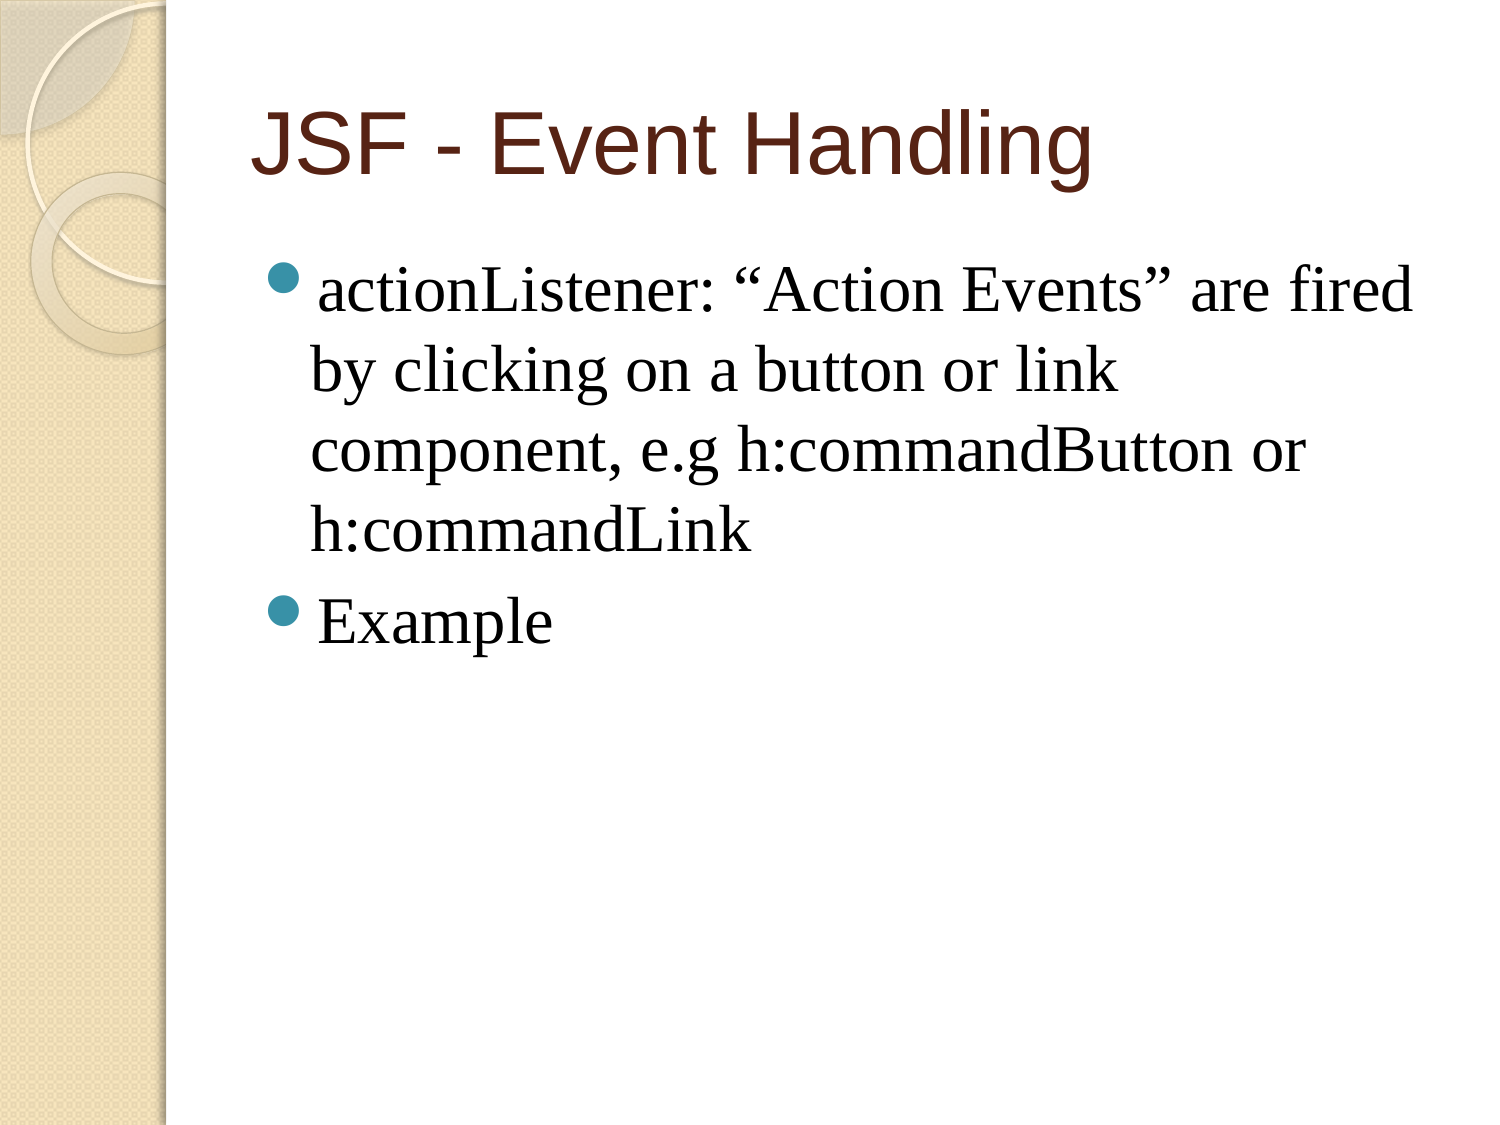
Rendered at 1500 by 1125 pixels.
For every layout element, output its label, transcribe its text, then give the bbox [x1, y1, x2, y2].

title JSF - Event Handling [235, 45, 1466, 233]
list actionListener: “Action Events” are fired by clicking on a button or link component, e.g h:commandButton or h:commandLink Example [235, 237, 1466, 1025]
